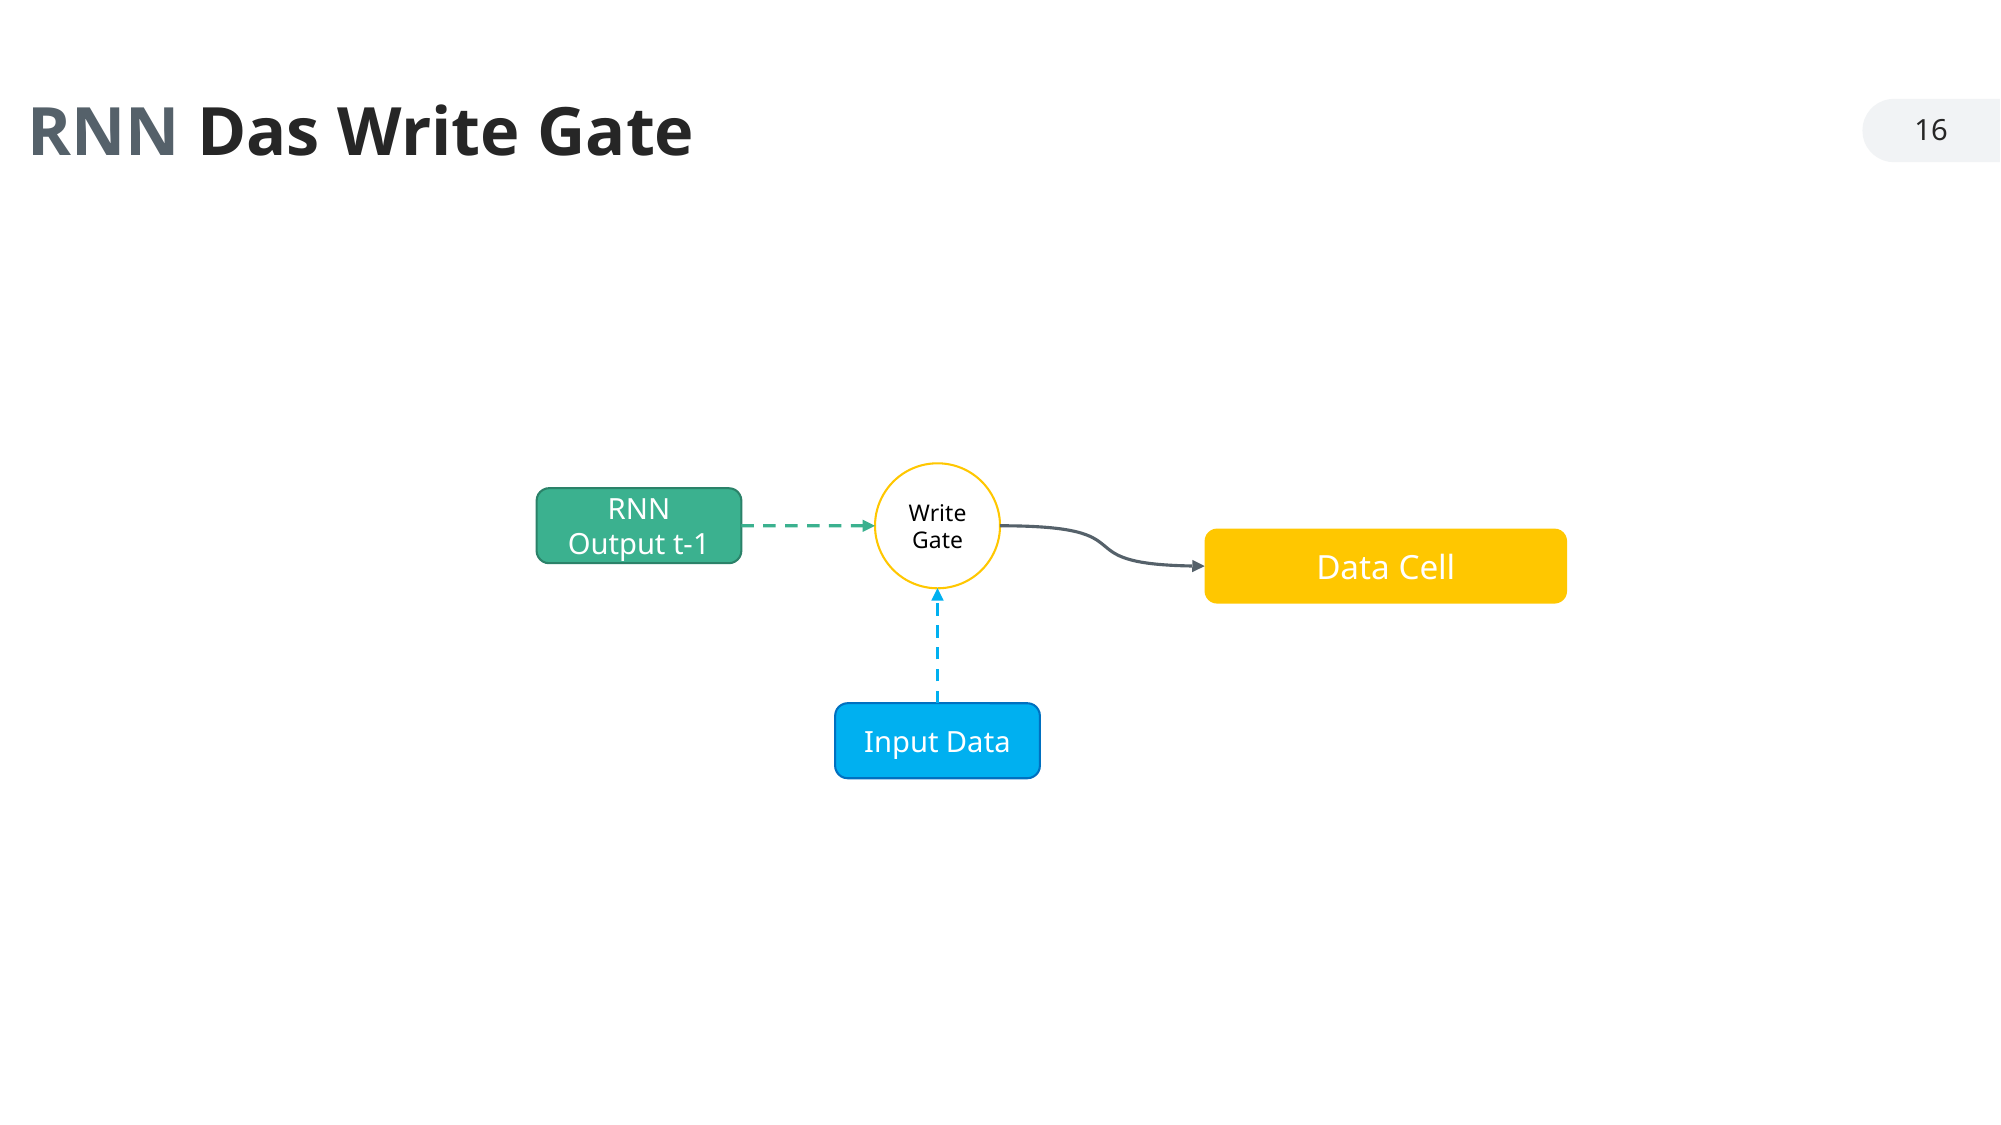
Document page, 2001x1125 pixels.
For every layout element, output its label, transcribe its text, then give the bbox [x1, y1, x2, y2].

slide_number 16 [1862, 100, 2000, 161]
text_box Data Cell [1203, 527, 1569, 605]
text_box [999, 525, 1205, 567]
text_box RNN Das Write Gate [27, 68, 1325, 201]
text_box RNN Output t-1 [535, 487, 743, 565]
text_box Write Gate [874, 462, 1002, 590]
text_box Input Data [834, 702, 1041, 780]
